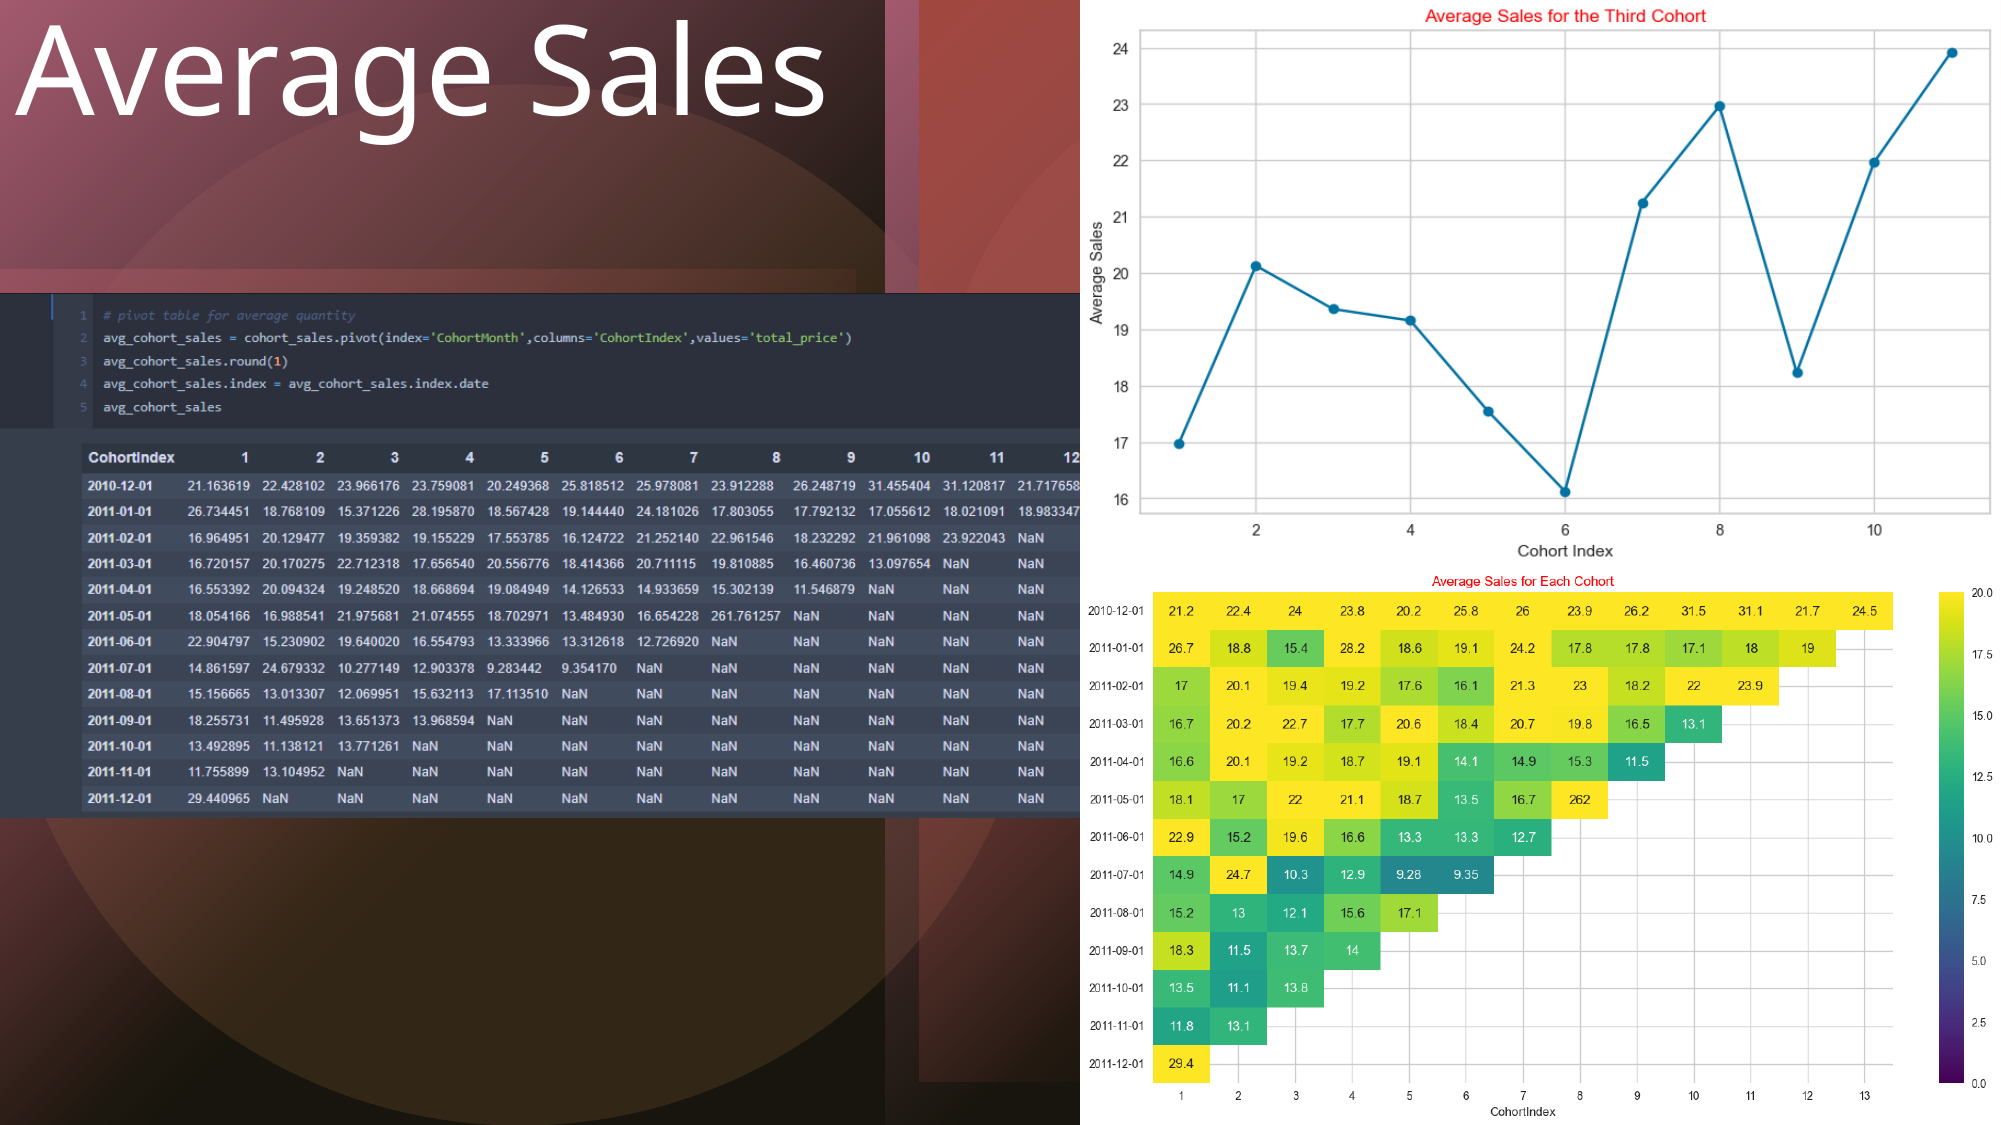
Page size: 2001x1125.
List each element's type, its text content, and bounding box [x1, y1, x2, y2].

title Average Sales [0, 0, 1078, 177]
picture [0, 0, 2000, 1125]
